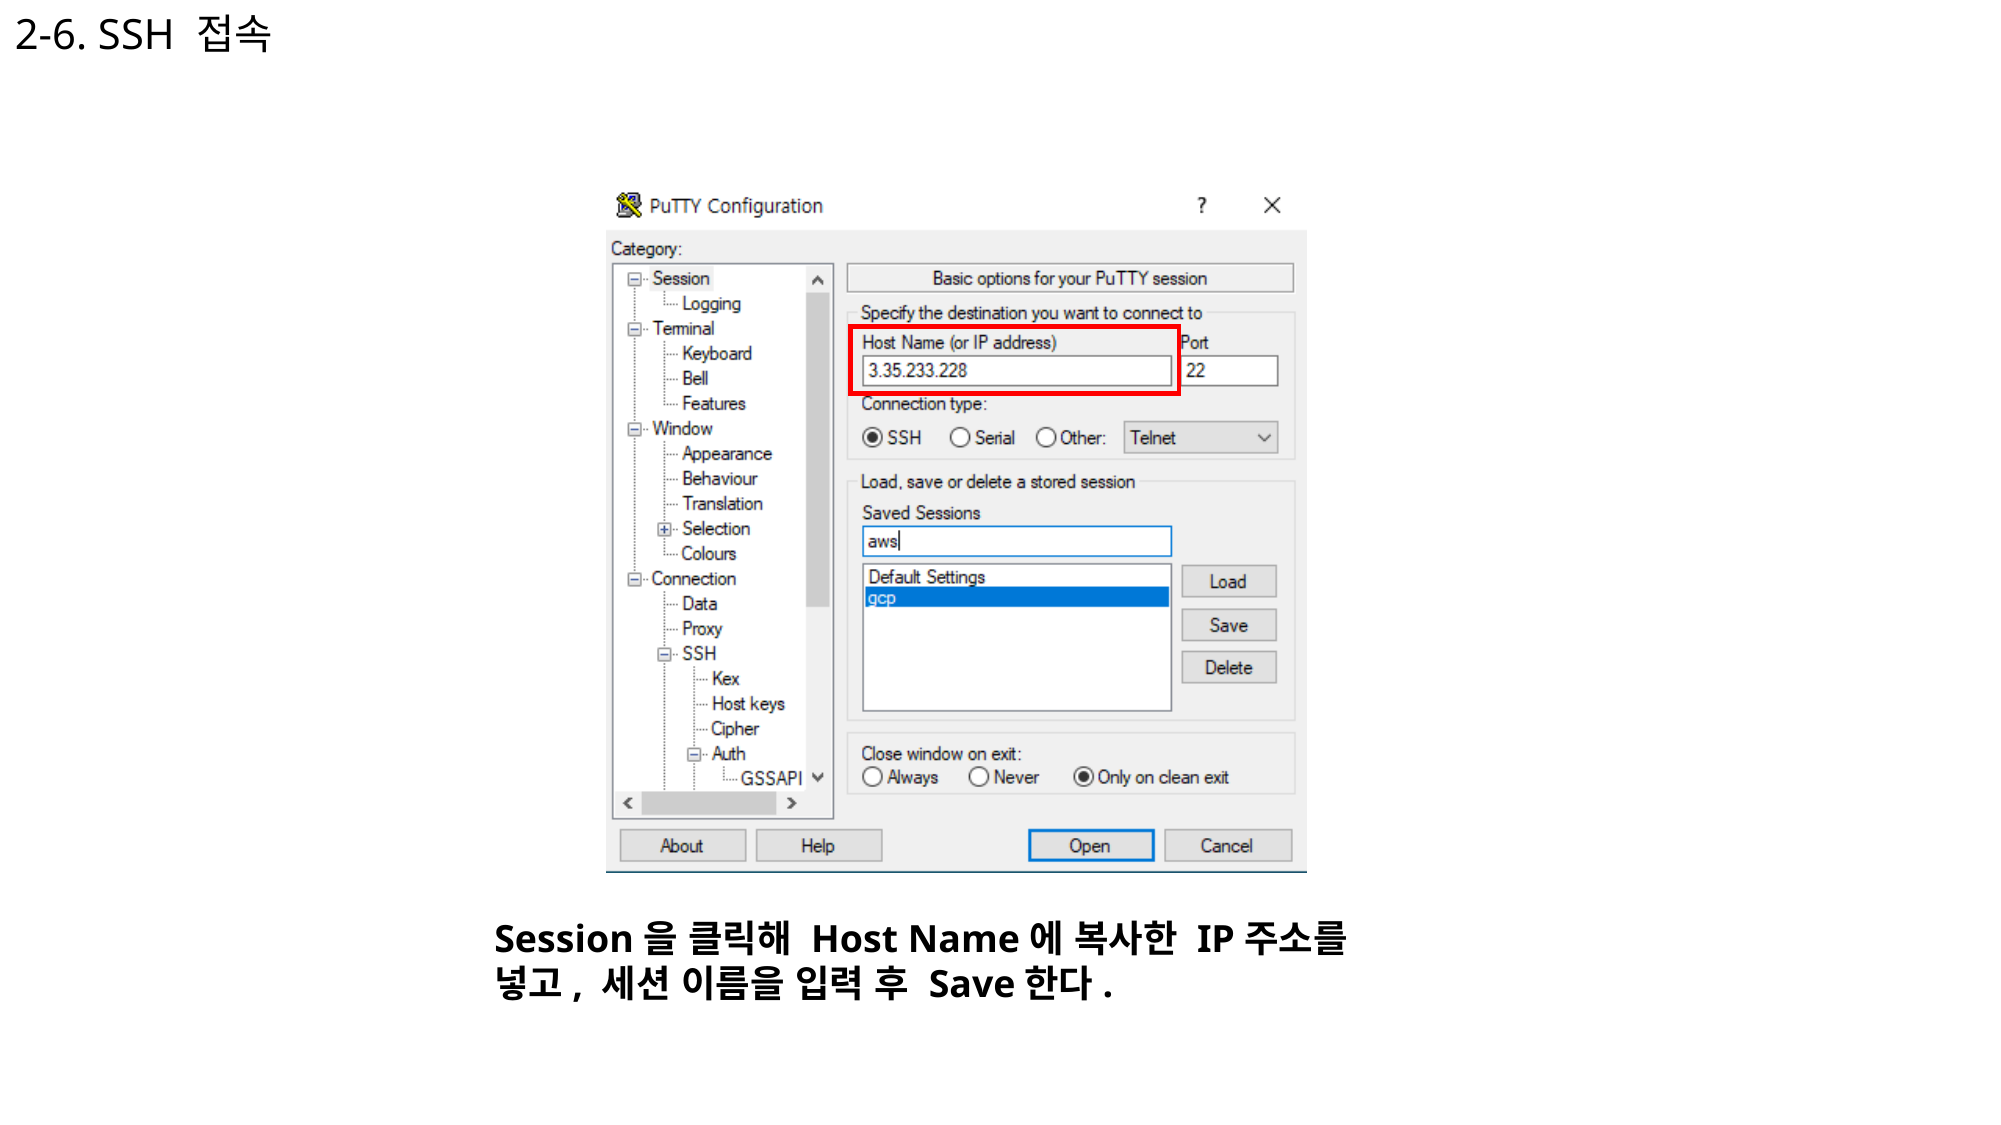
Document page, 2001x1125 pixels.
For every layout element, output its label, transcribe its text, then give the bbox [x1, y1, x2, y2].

text_box Session을 클릭해 Host Name에 복사한 IP주소를 넣고, 세션 이름을 입력 후 Save한다. [479, 907, 1433, 1012]
picture [606, 184, 1307, 873]
text_box 2-6. SSH 접속 [0, 0, 641, 65]
